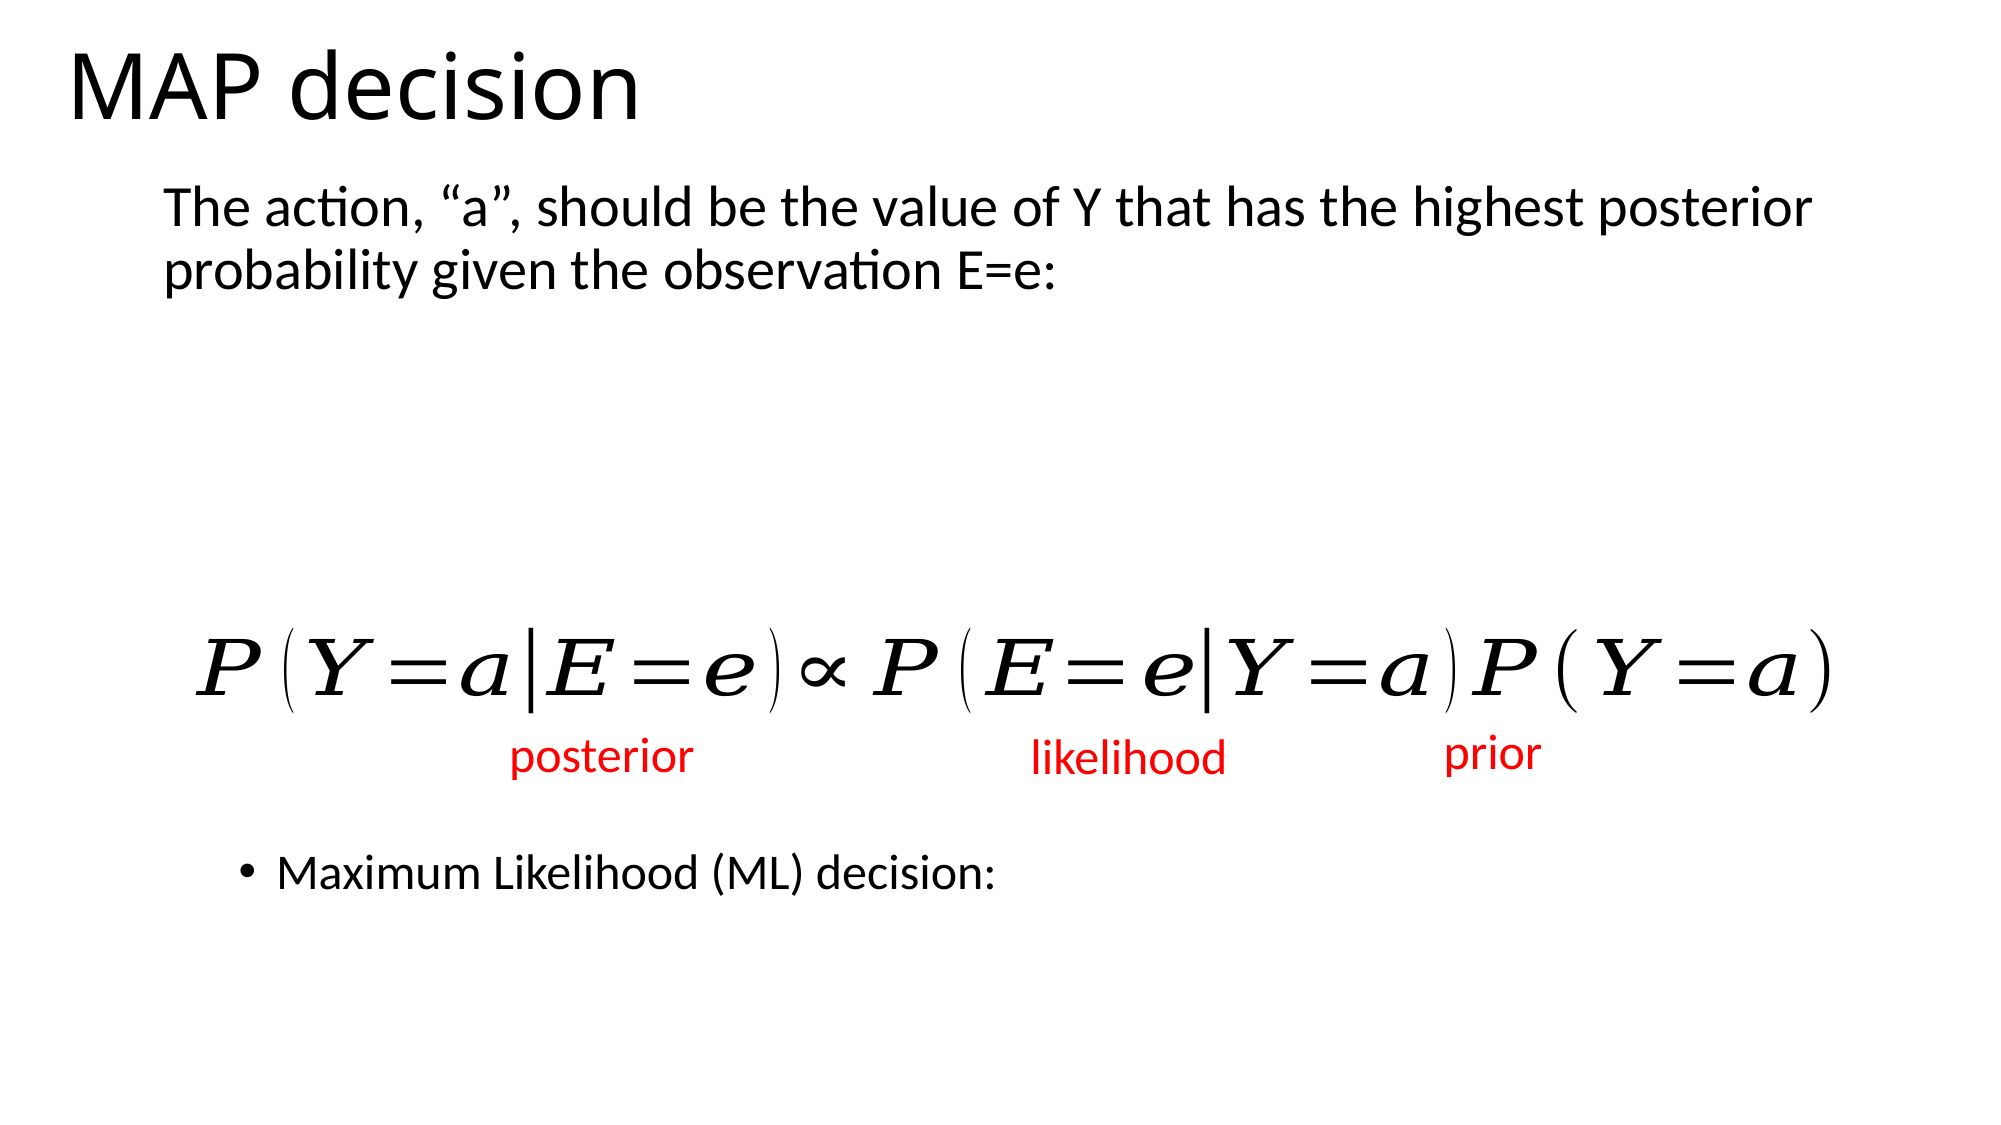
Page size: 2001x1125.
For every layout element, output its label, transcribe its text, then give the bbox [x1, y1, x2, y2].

title MAP decision [51, 24, 1402, 155]
text_box prior [1428, 712, 1558, 787]
text_box likelihood [1015, 717, 1243, 793]
text_box posterior [494, 715, 710, 791]
